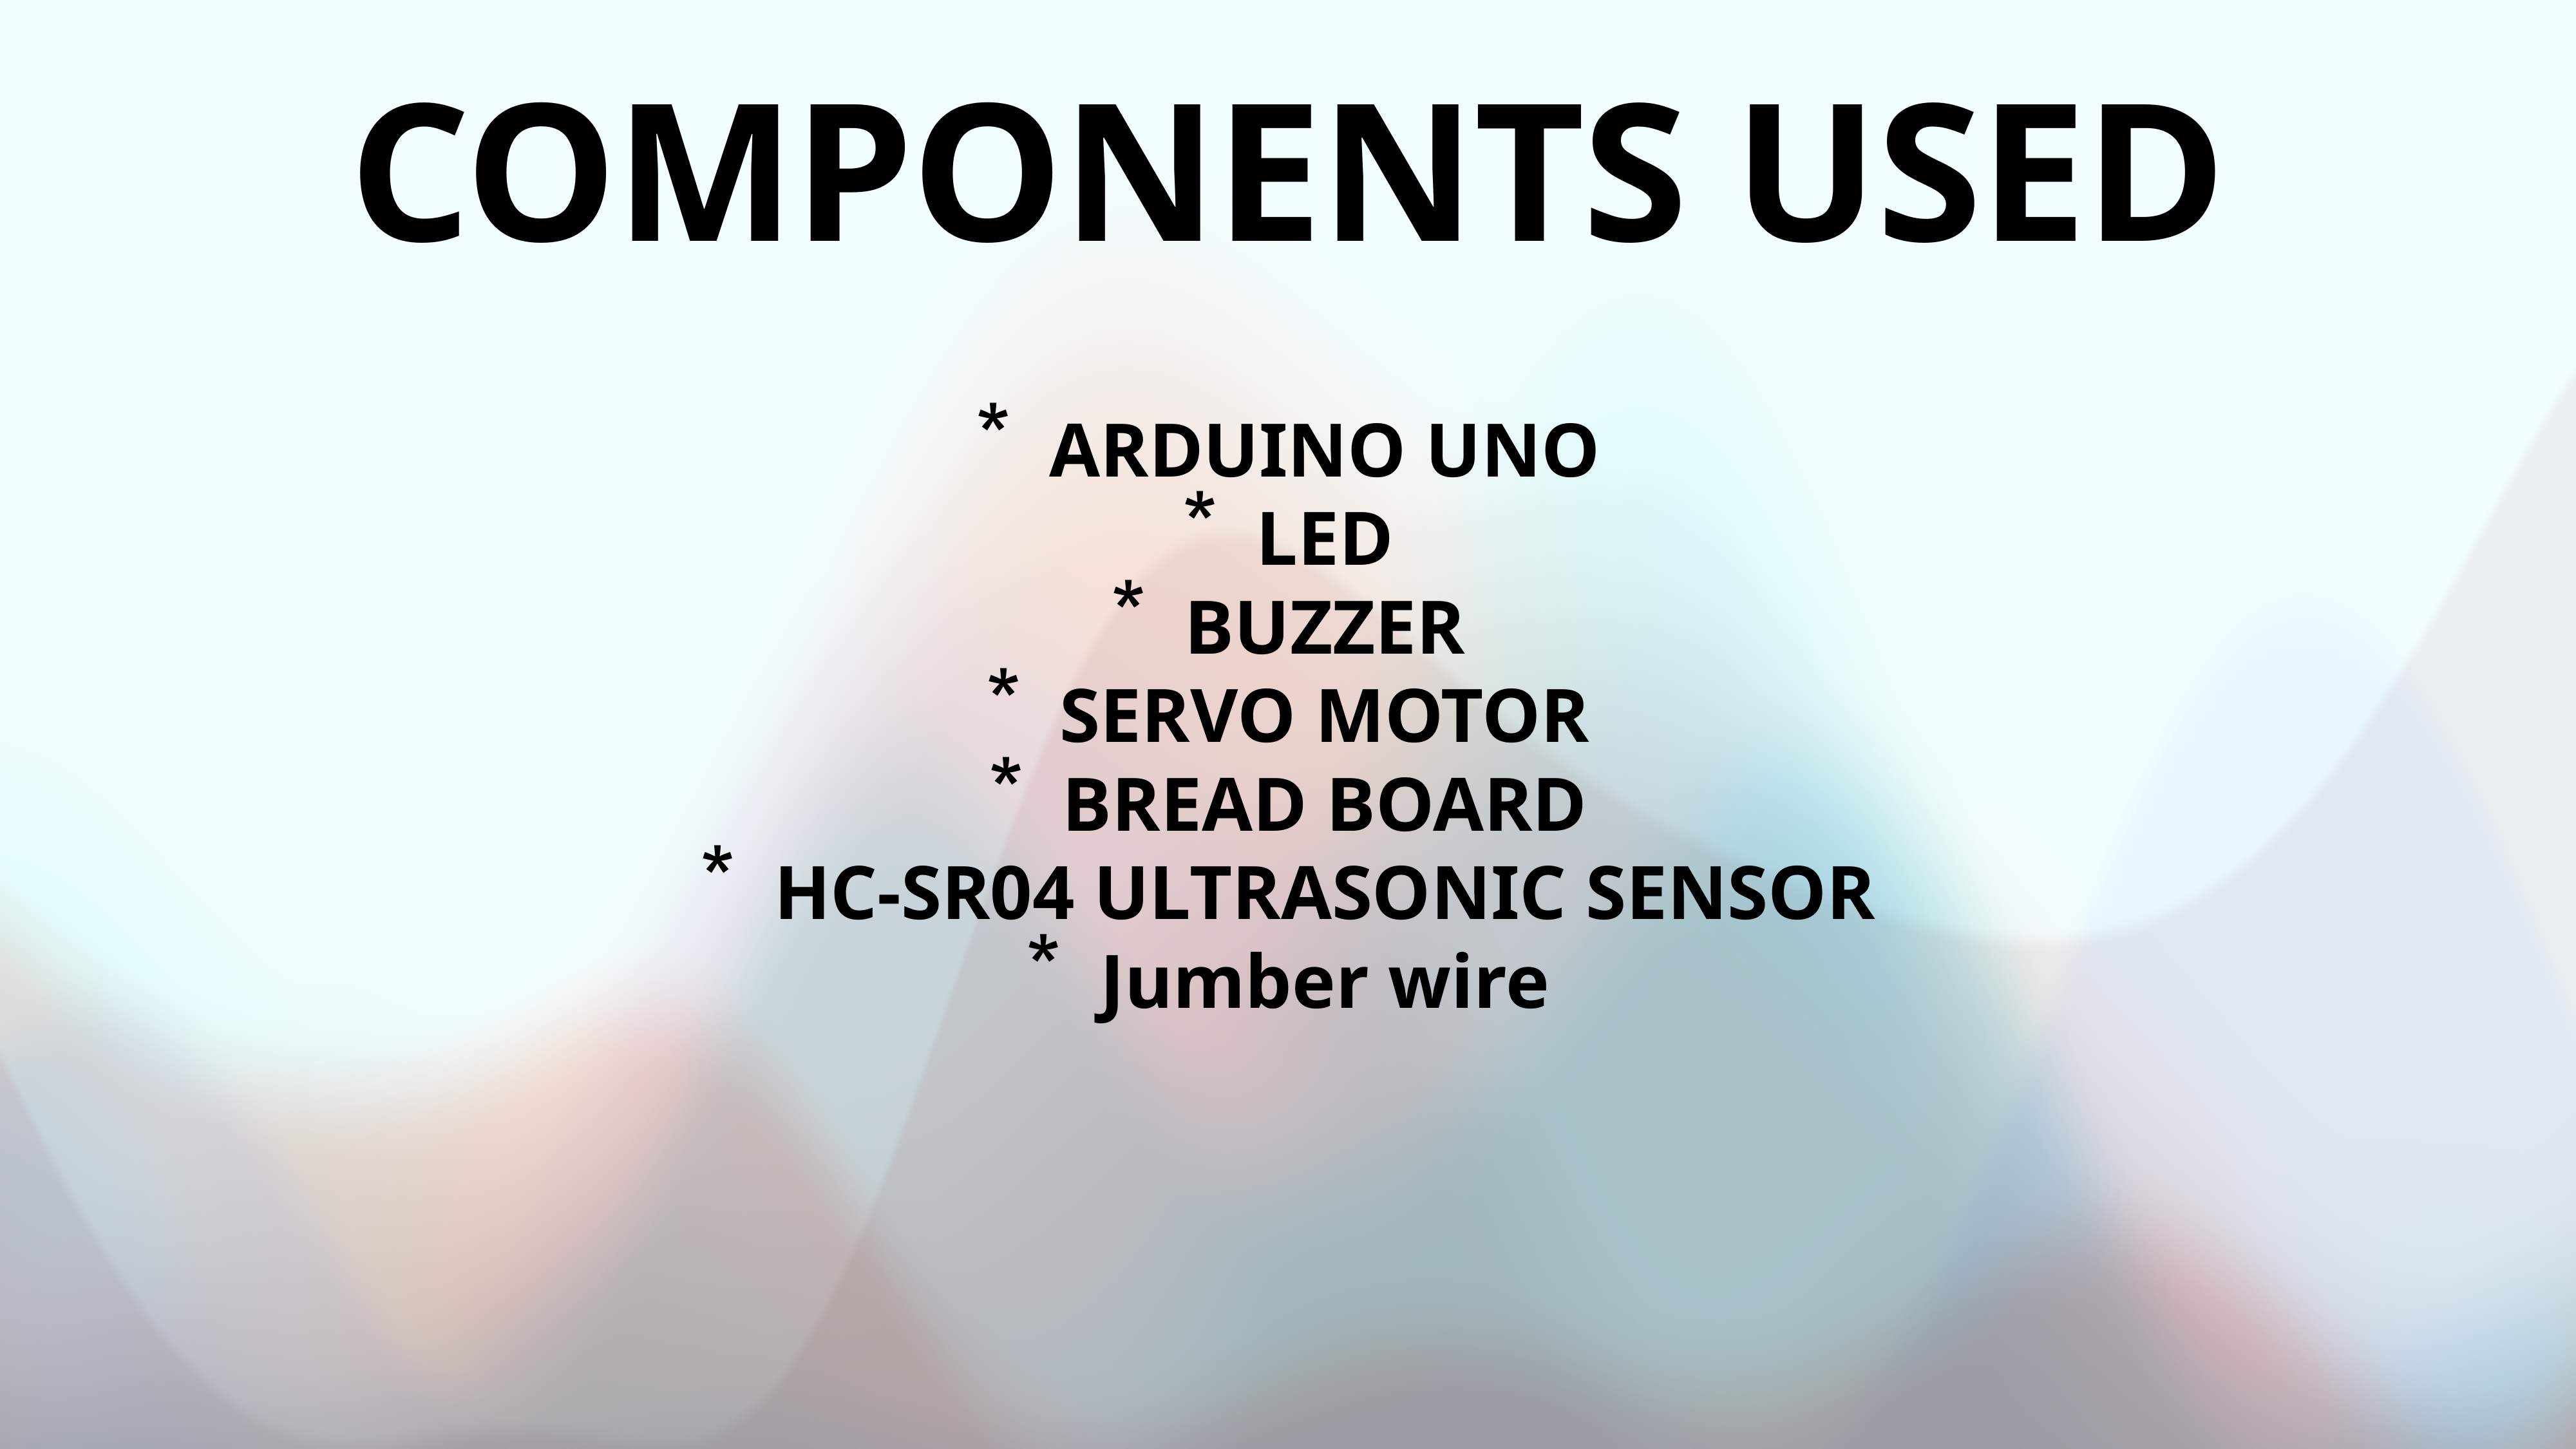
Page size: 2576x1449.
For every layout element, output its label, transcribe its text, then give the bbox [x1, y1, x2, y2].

list ARDUINO UNO LED BUZZER SERVO MOTOR BREAD BOARD HC-SR04 ULTRASONIC SENSOR Jumber wire [127, 309, 2449, 1356]
list COMPONENTS USED [127, 43, 2449, 284]
picture [0, 0, 2576, 1449]
